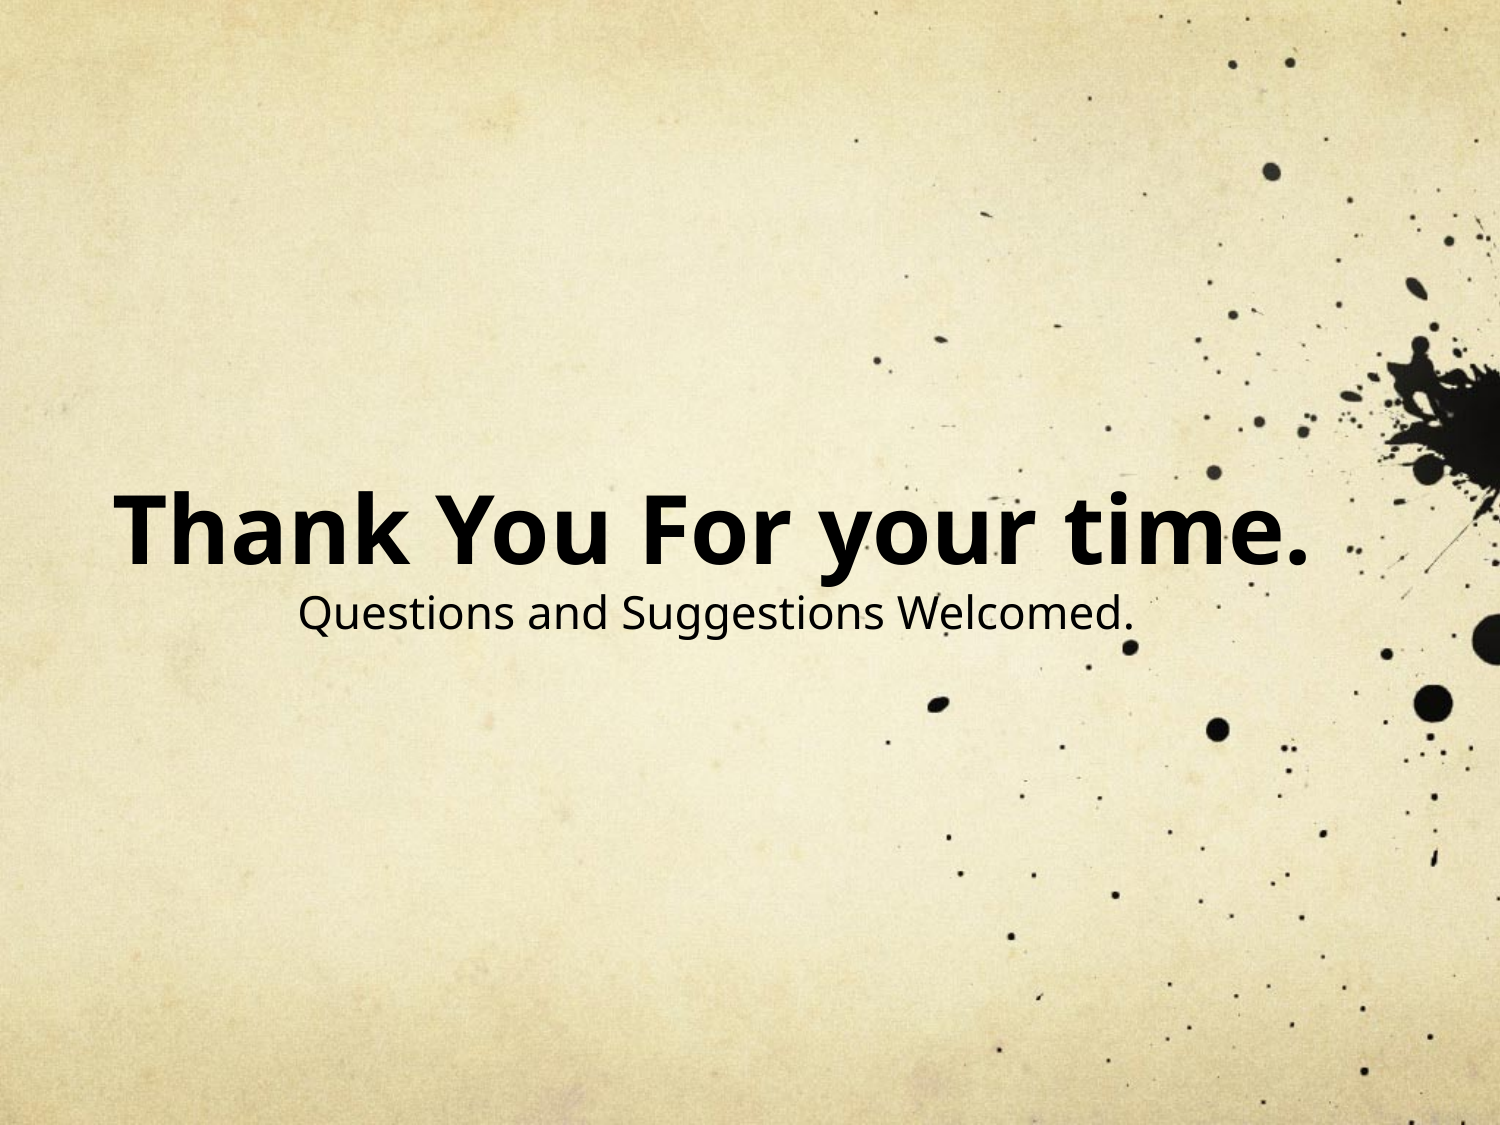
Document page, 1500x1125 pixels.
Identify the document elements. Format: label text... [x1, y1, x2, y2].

title Thank You For your time. [75, 360, 1350, 583]
list Questions and Suggestions Welcomed. [75, 583, 1350, 746]
picture [0, 0, 1500, 1125]
